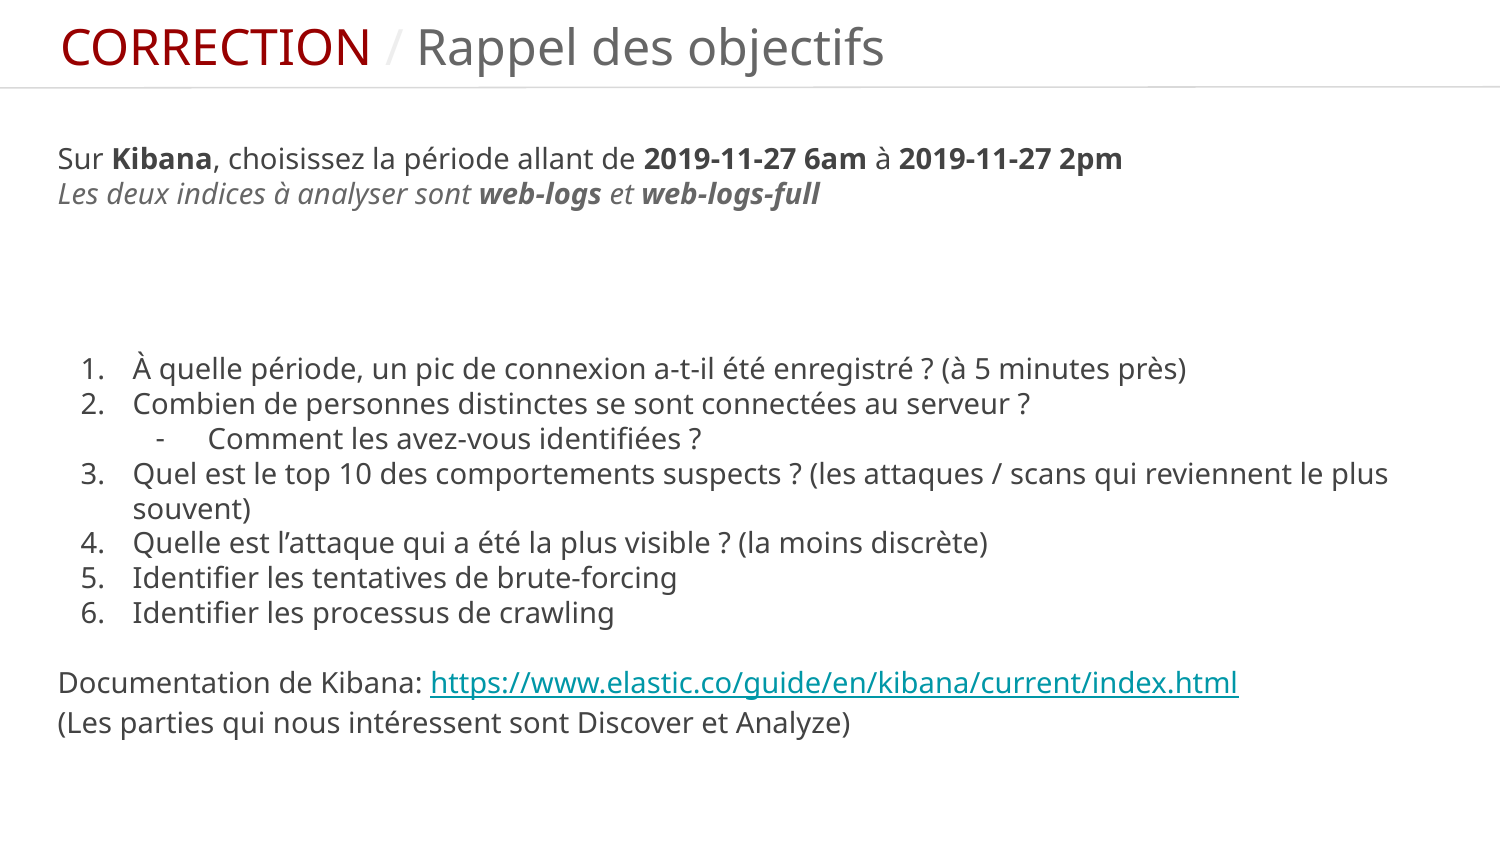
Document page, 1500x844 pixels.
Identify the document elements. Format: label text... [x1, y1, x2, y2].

text_box CORRECTION / Rappel des objectifs [44, 0, 1455, 85]
text_box Sur Kibana, choisissez la période allant de 2019-11-27 6am à 2019-11-27 2pm Les deux indices à analyser sont web-logs et web-logs-full À quelle période, un pic de connexion a-t-il été enregistré ? (à 5 minutes près) Combien de personnes distinctes se sont connectées au serveur ? Comment les avez-vous identifiées ? Quel est le top 10 des comportements suspects ? (les attaques / scans qui reviennent le plus souvent) Quelle est l’attaque qui a été la plus visible ? (la moins discrète) Identifier les tentatives de brute-forcing Identifier les processus de crawling Documentation de Kibana: https://www.elastic.co/guide/en/kibana/current/index.html (Les parties qui nous intéressent sont Discover et Analyze) [42, 106, 1453, 774]
